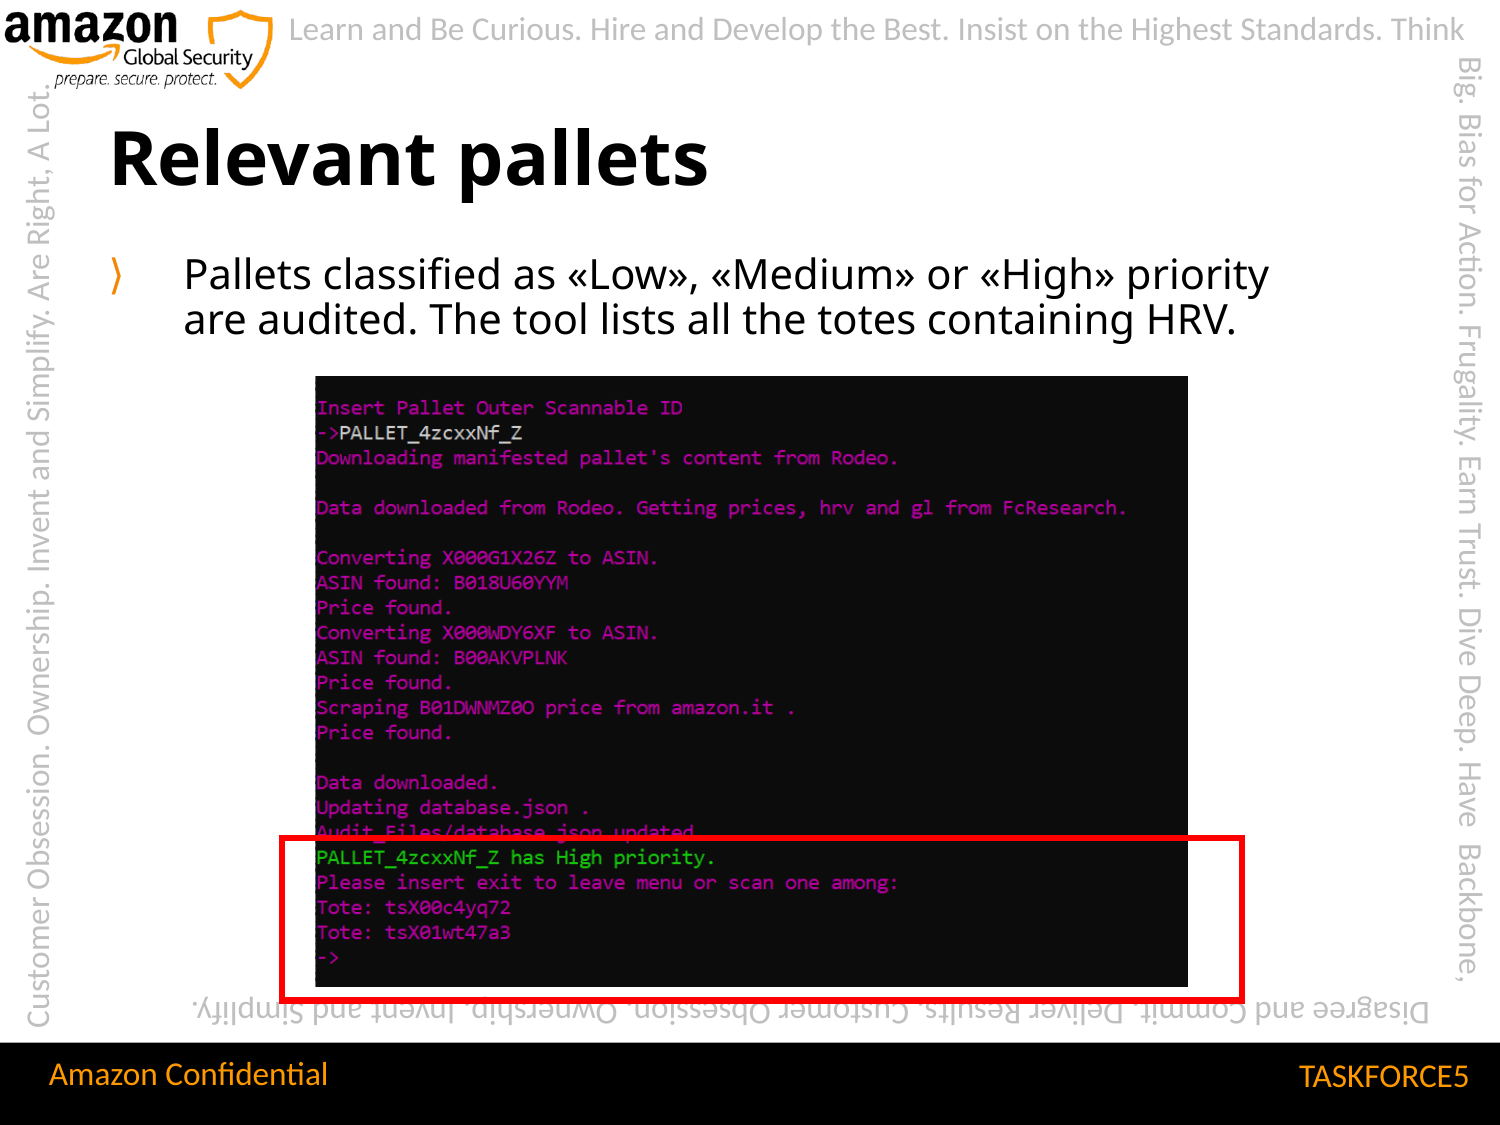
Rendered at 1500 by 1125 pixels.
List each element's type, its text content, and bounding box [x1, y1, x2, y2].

picture [0, 1, 275, 91]
list Pallets classified as «Low», «Medium» or «High» priority are audited. The tool lists all the totes containing HRV. [93, 246, 1350, 962]
text_box [281, 837, 1243, 1002]
picture [315, 376, 1188, 987]
list TASKFORCE5 [711, 1042, 1485, 1103]
title Relevant pallets [93, 113, 1388, 256]
